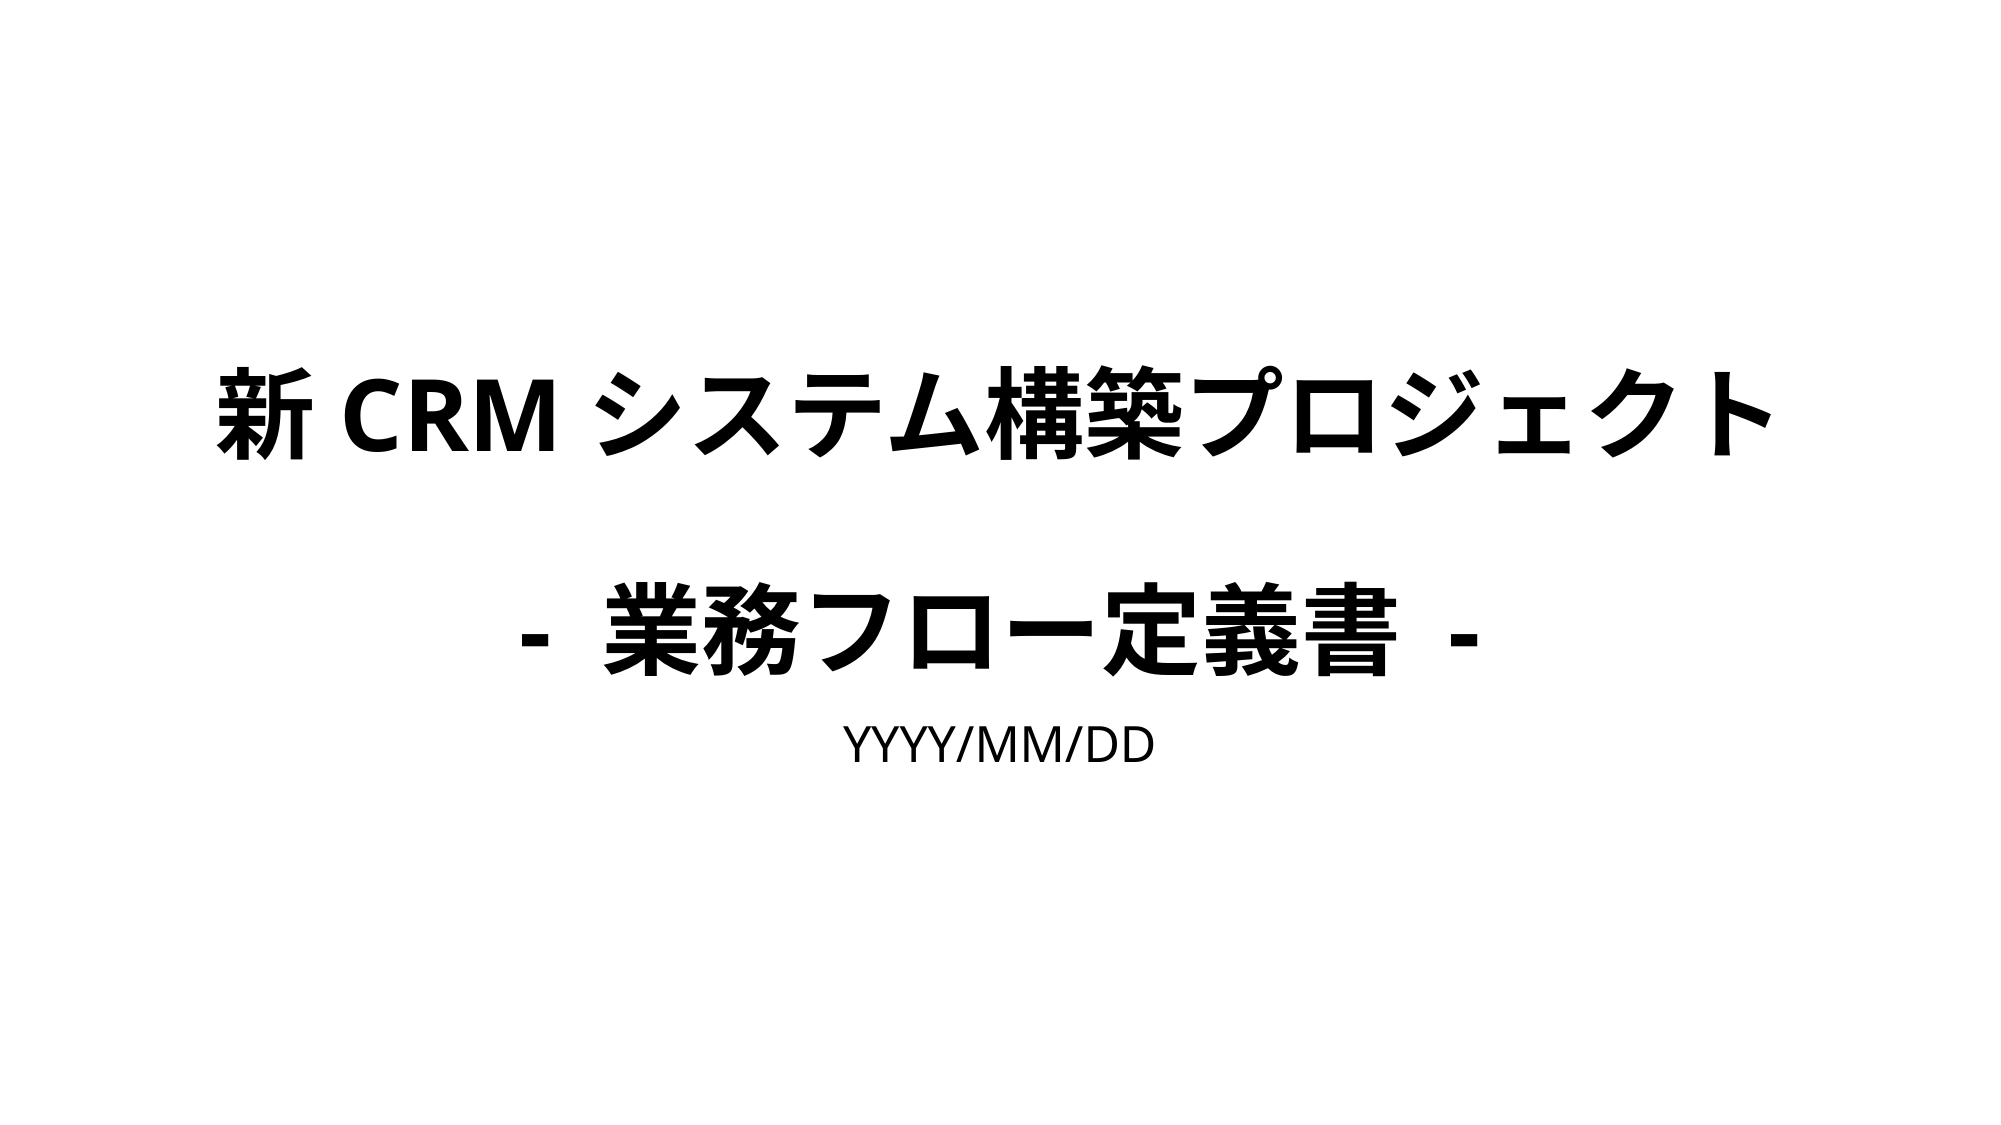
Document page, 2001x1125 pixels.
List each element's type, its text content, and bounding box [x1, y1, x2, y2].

title 新CRMシステム構築プロジェクト - 業務フロー定義書 - [92, 305, 1908, 697]
subtitle YYYY/MM/DD [249, 711, 1750, 795]
